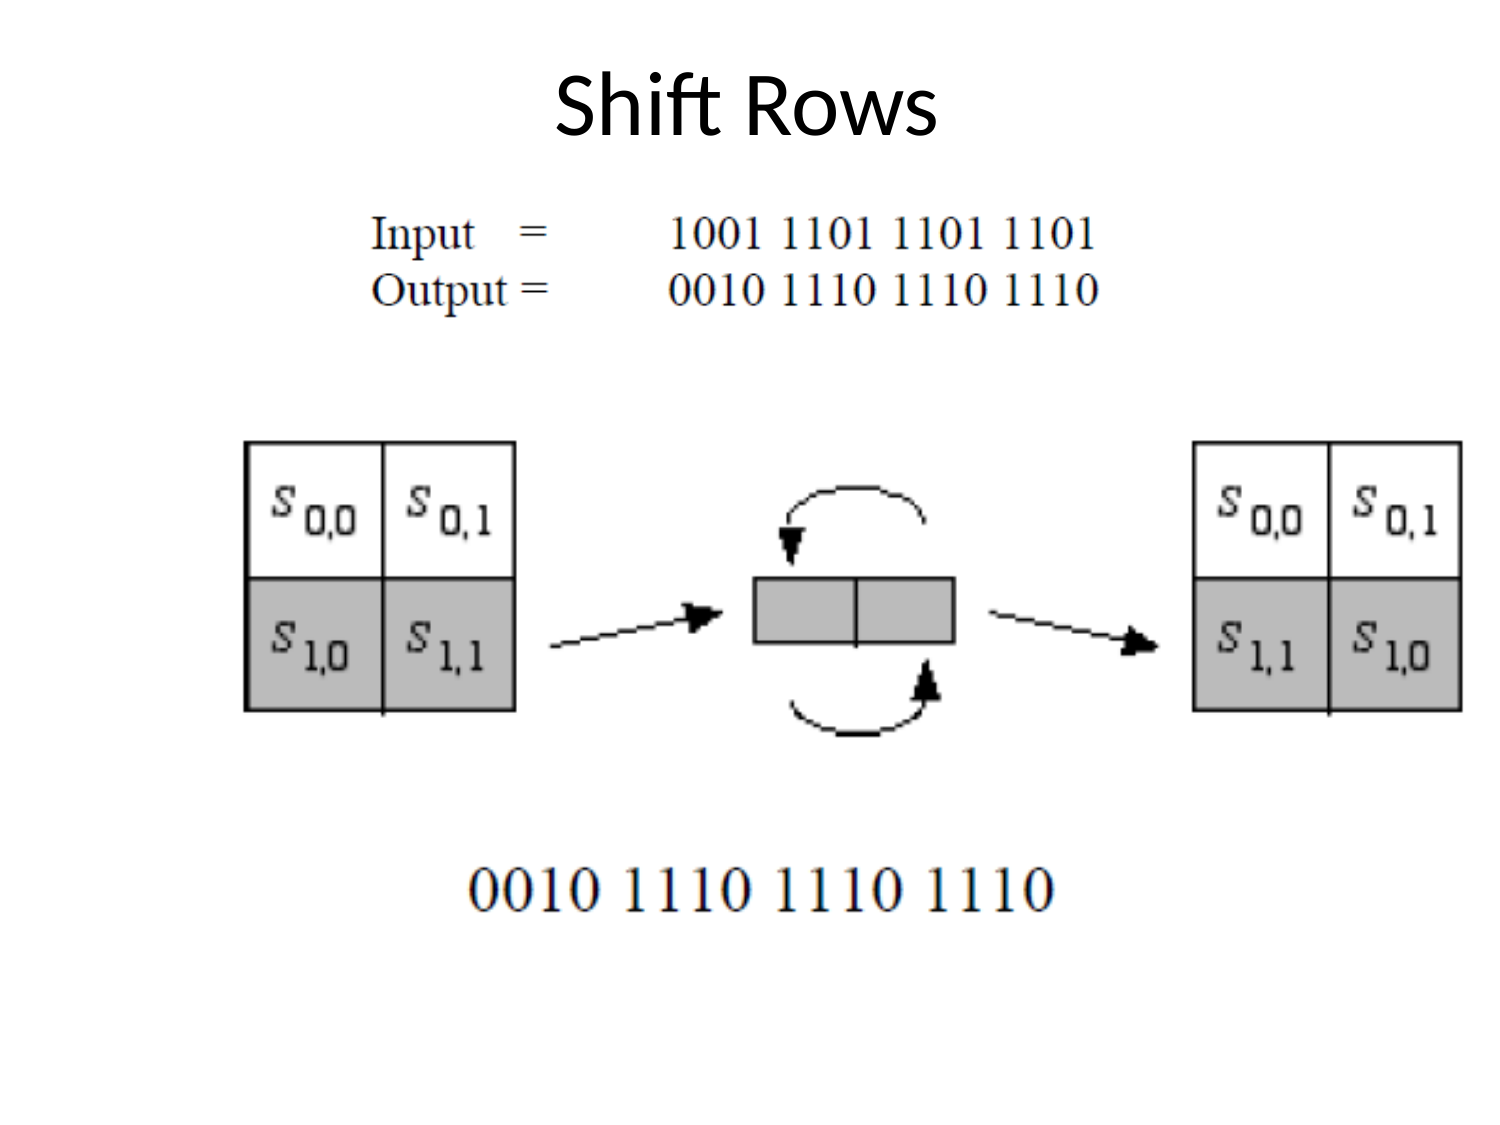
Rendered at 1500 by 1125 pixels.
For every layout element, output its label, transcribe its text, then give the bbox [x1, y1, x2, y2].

picture [362, 187, 1120, 326]
picture [449, 824, 1081, 954]
picture [199, 412, 1500, 740]
text_box Shift Rows [16, 4, 1500, 193]
